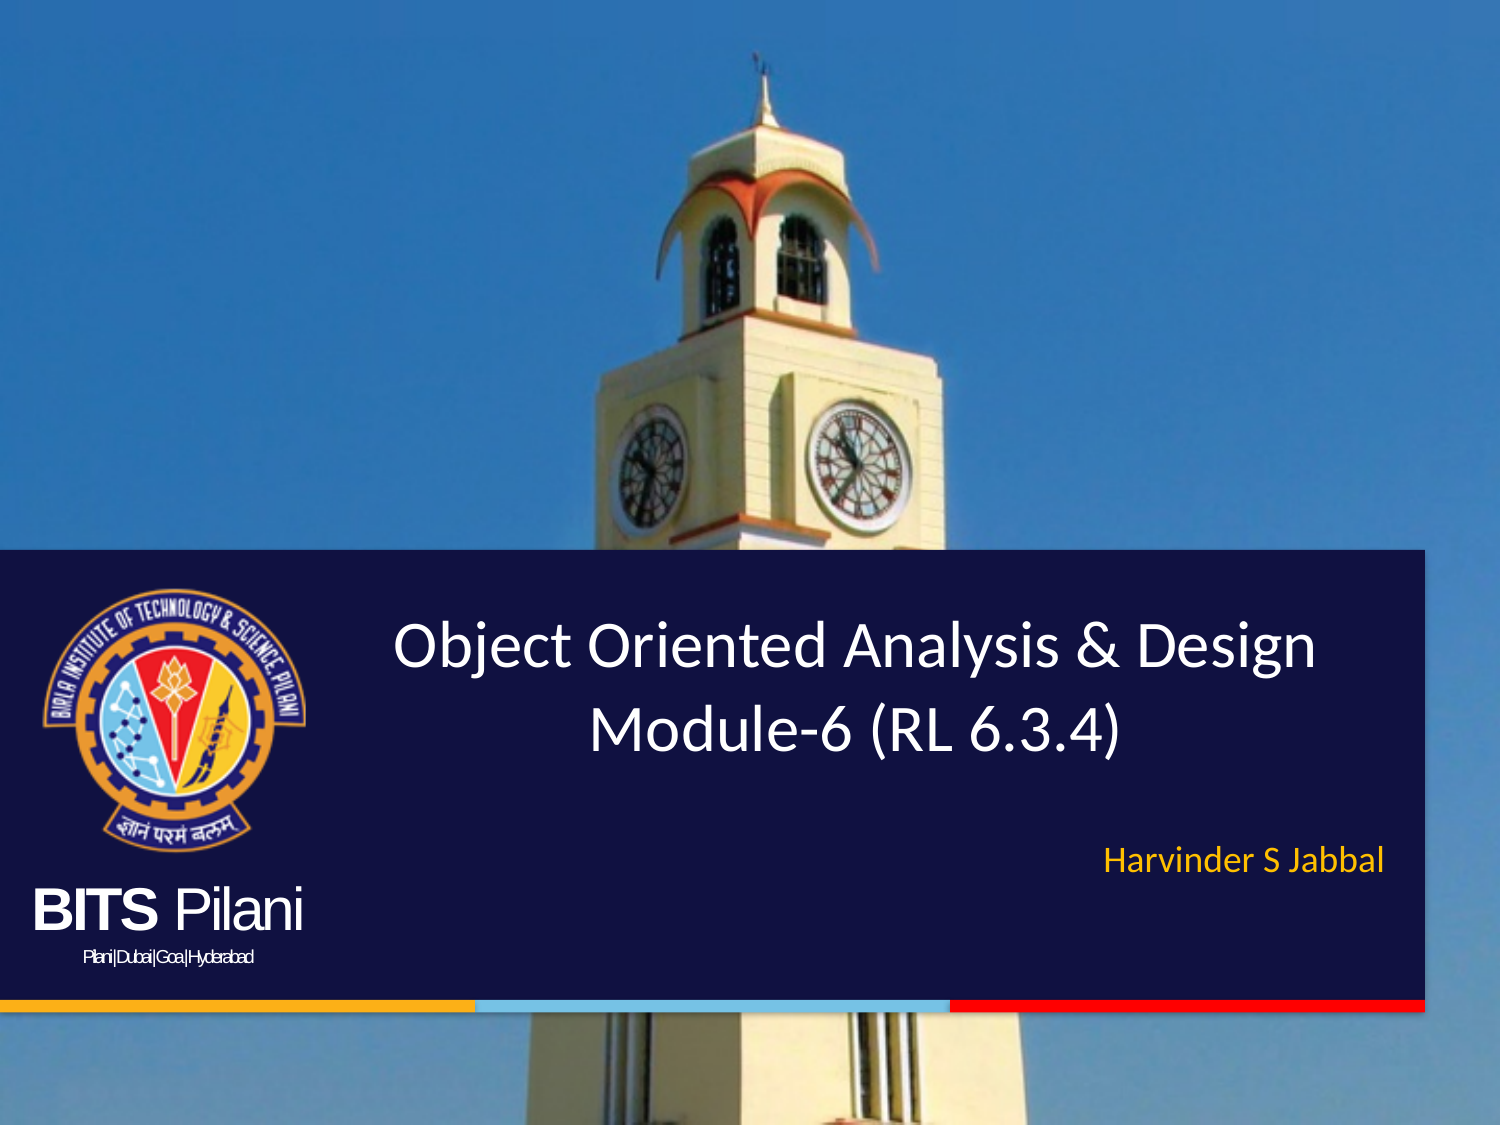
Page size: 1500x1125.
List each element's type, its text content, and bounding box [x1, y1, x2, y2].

picture [0, 0, 1500, 1125]
list Harvinder S Jabbal [412, 825, 1400, 1000]
title Object Oriented Analysis & Design Module-6 (RL 6.3.4) [300, 549, 1413, 813]
